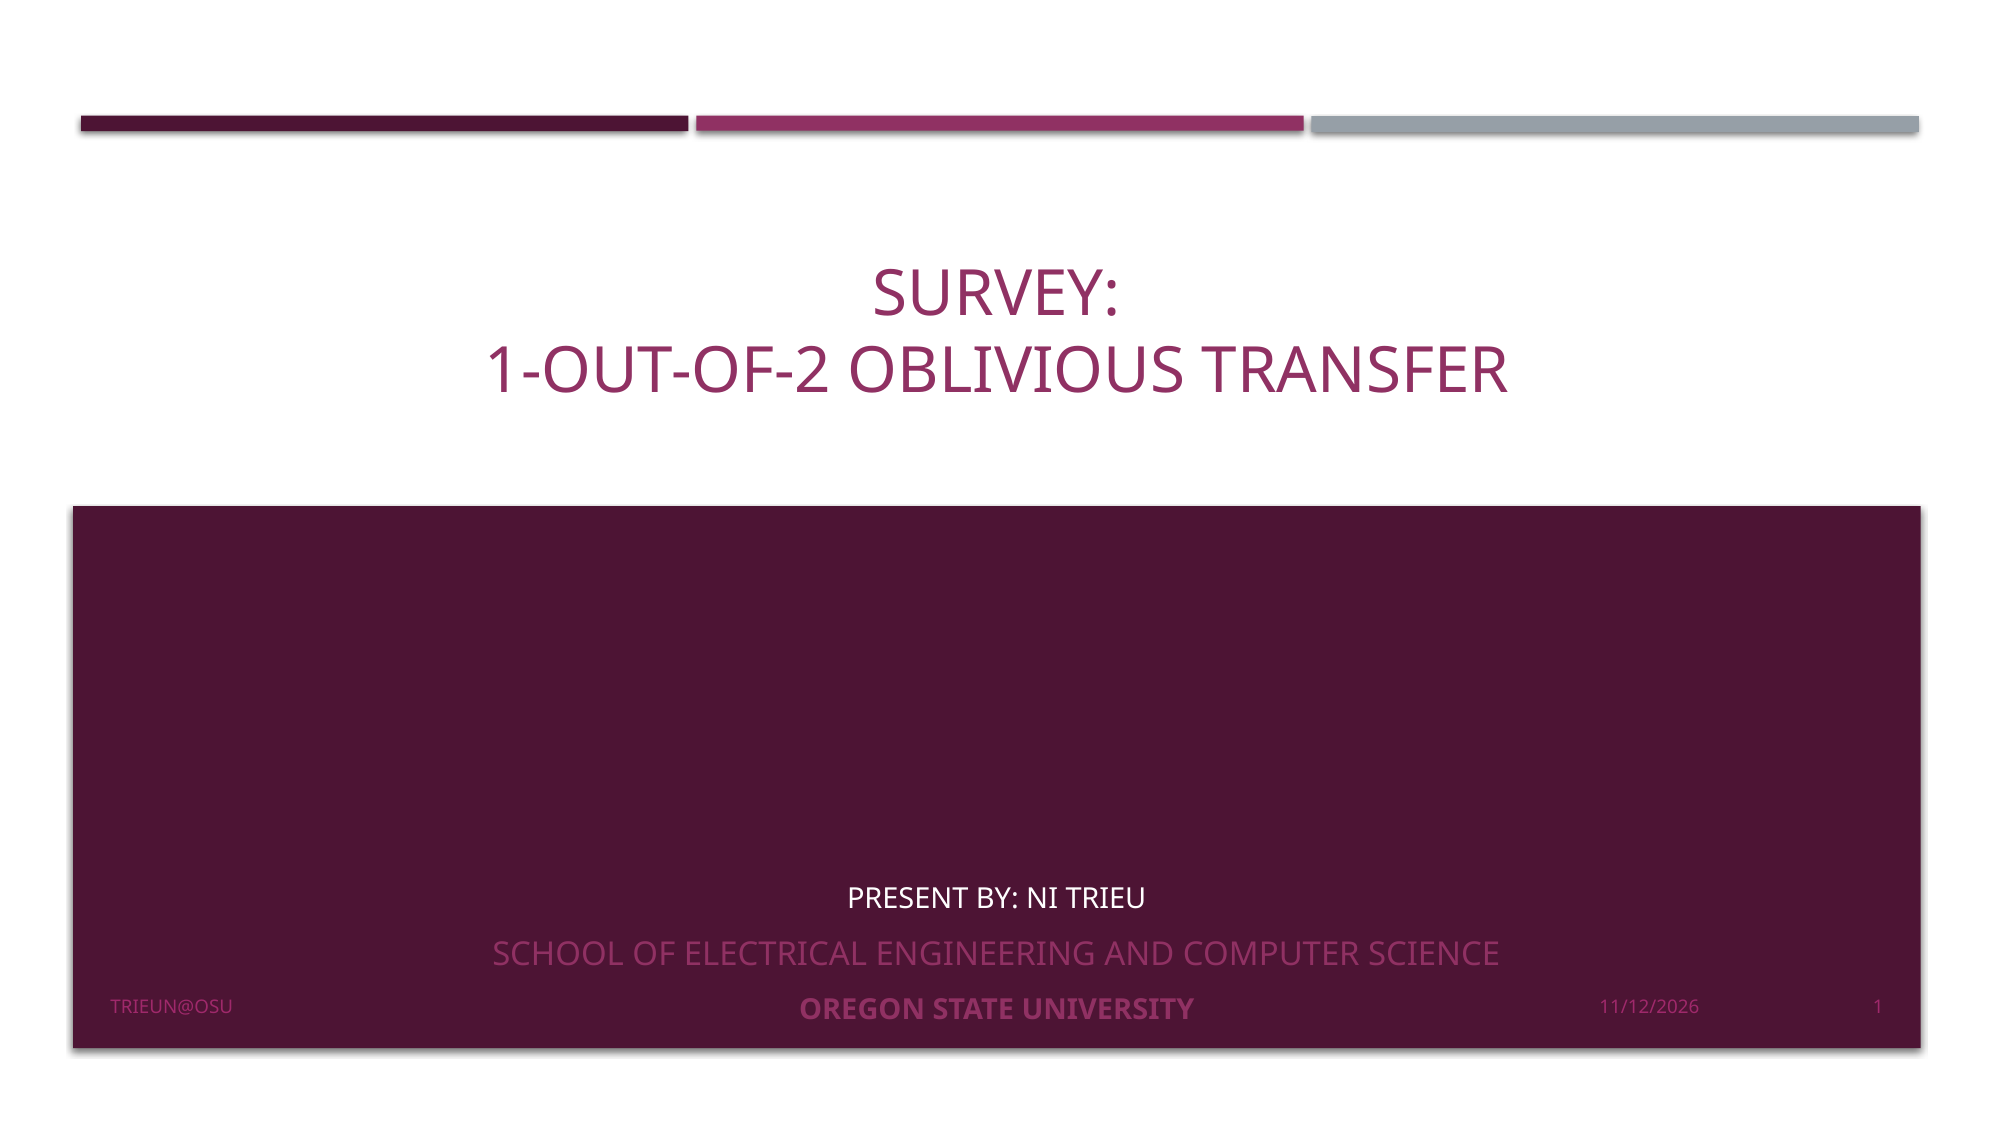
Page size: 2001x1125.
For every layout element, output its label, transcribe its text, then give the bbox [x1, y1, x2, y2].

title Survey: 1-out-of-2 Oblivious transfer [95, 167, 1899, 413]
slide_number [1247, 977, 1715, 1037]
slide_number 1 [1732, 977, 1899, 1037]
footer trieun@OSU [95, 976, 690, 1037]
subtitle Present by: Ni trieu School of Electrical Engineering and Computer Science Oregon State University [95, 549, 1899, 1038]
